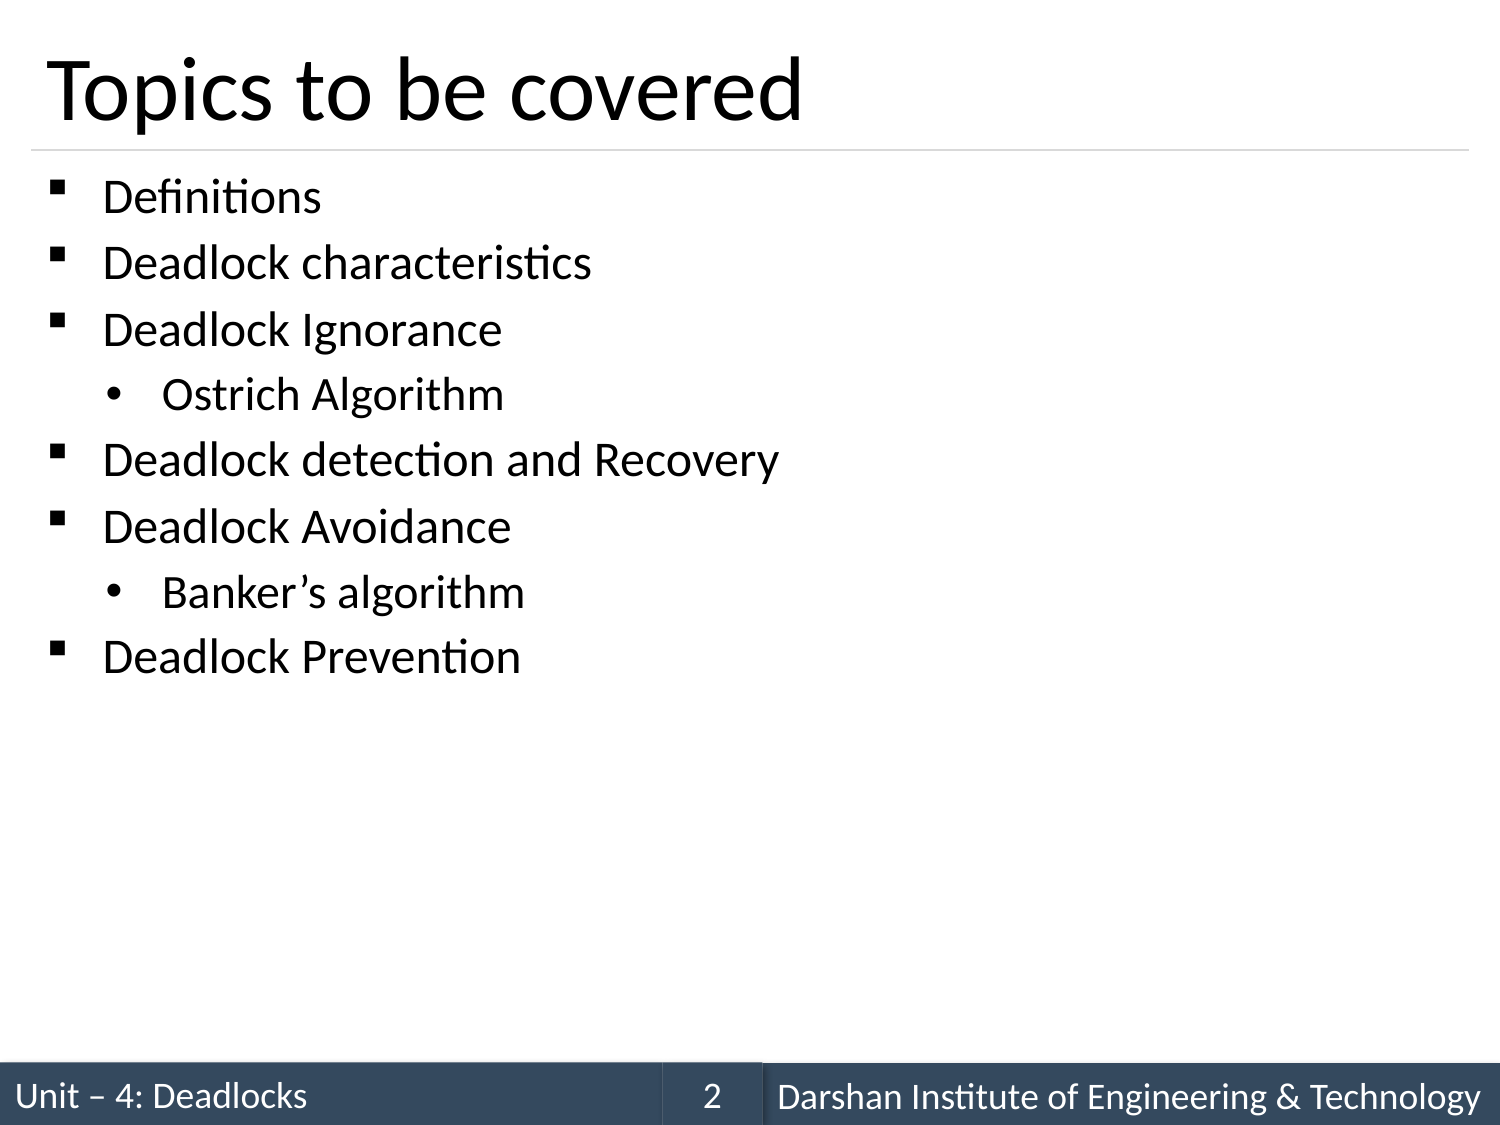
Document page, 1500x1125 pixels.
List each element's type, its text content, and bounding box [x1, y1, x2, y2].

title Topics to be covered [31, 17, 1469, 150]
list Definitions Deadlock characteristics Deadlock Ignorance Ostrich Algorithm Deadlock detection and Recovery Deadlock Avoidance Banker’s algorithm Deadlock Prevention [31, 162, 1469, 1038]
